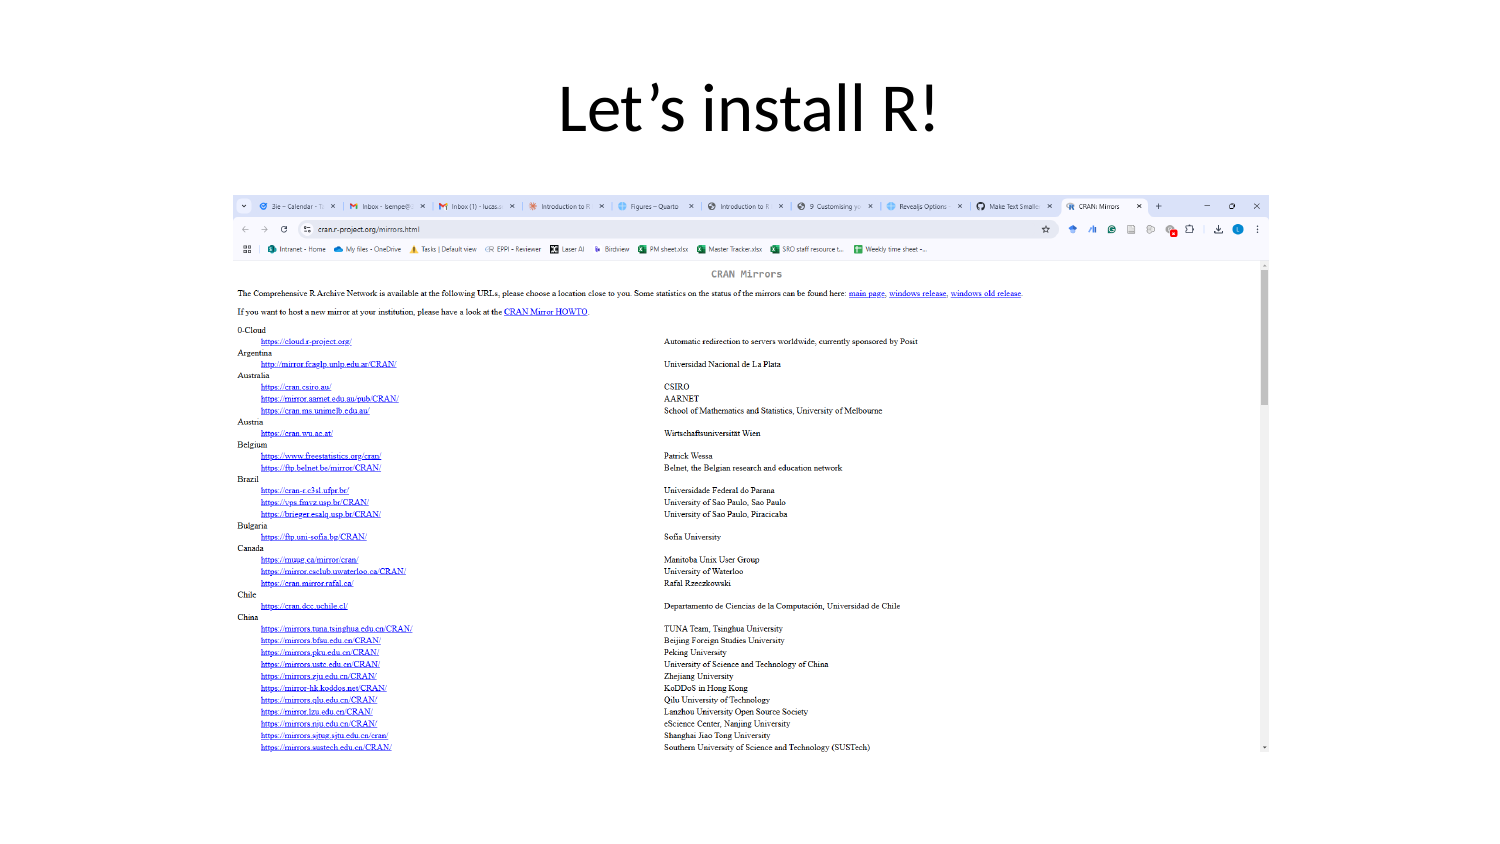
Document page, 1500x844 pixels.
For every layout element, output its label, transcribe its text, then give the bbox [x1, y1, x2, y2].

picture [233, 195, 1269, 753]
title Let’s install R! [75, 33, 1425, 175]
